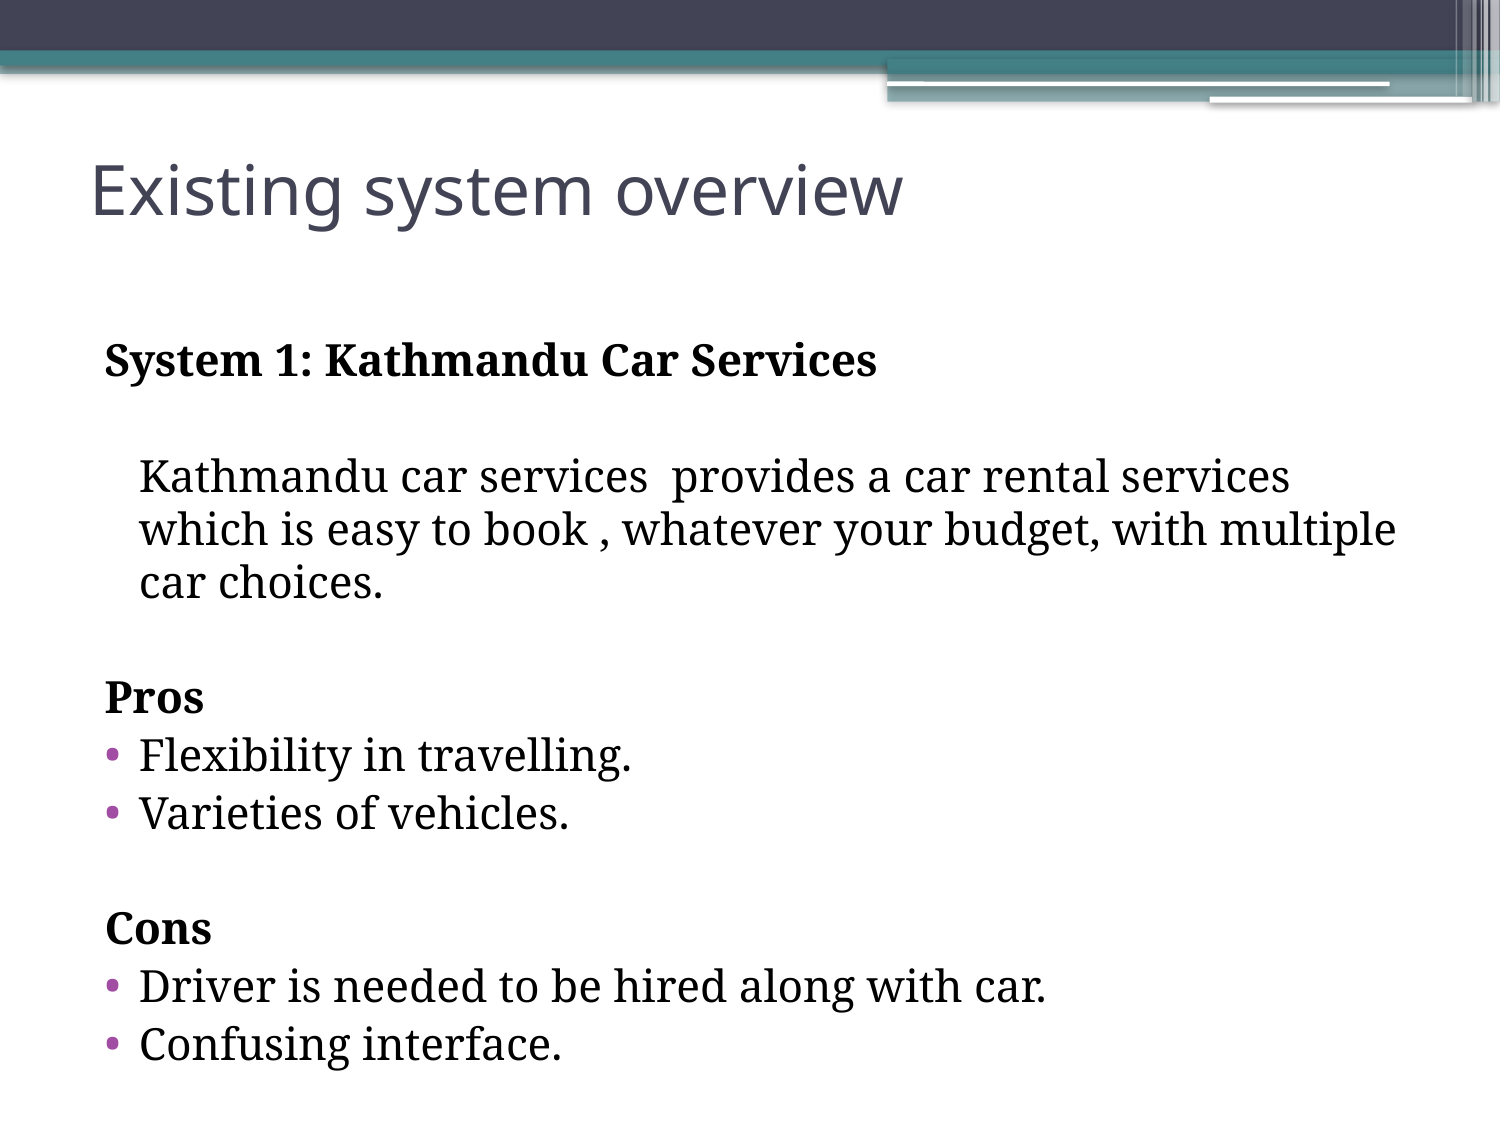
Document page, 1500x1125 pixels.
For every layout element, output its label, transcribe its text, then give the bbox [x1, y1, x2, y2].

title Existing system overview [75, 137, 1425, 313]
list System 1: Kathmandu Car Services Kathmandu car services provides a car rental services which is easy to book , whatever your budget, with multiple car choices. Pros Flexibility in travelling. Varieties of vehicles. Cons Driver is needed to be hired along with car. Confusing interface. [75, 324, 1425, 1079]
